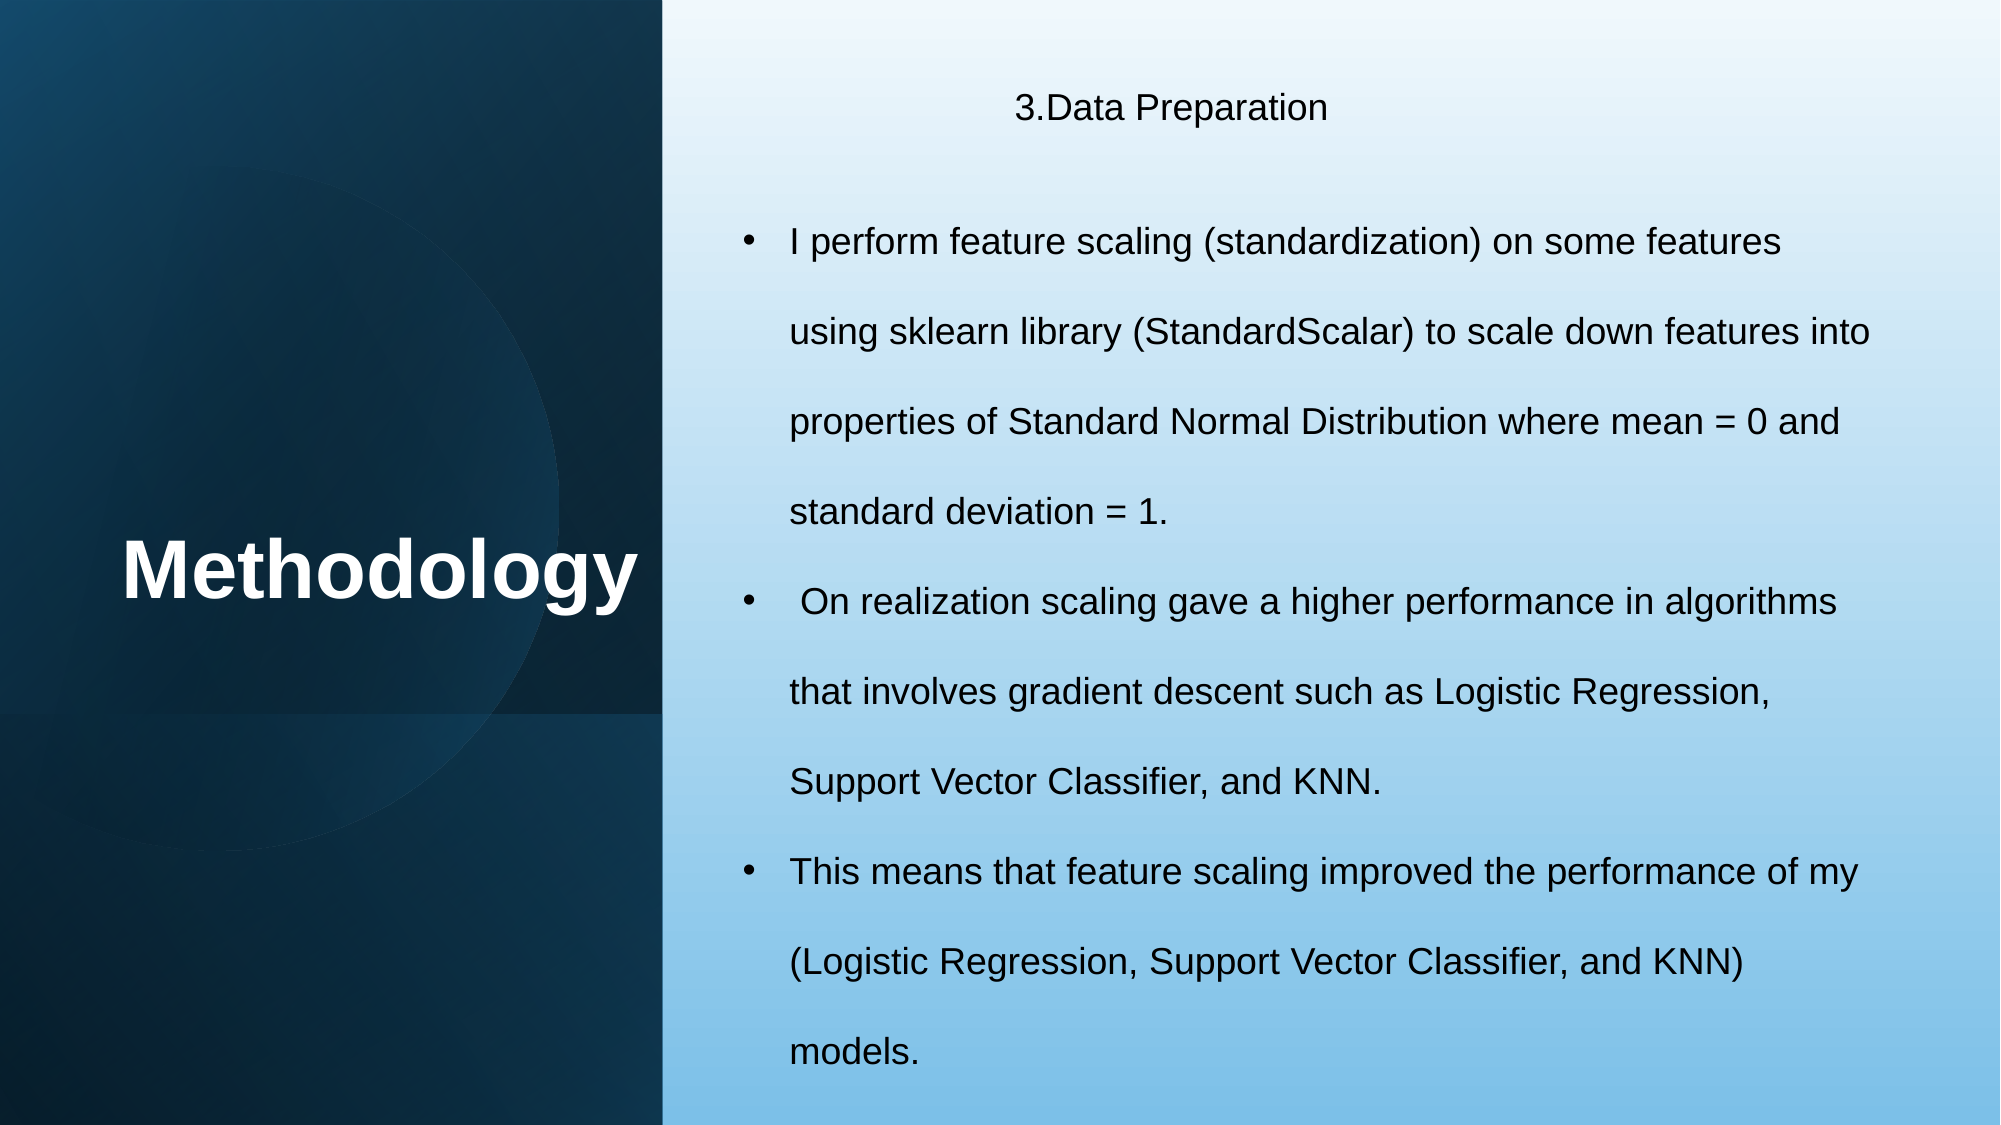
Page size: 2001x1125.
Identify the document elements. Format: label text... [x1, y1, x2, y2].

text_box [663, 0, 2000, 1125]
text_box Methodology [0, 388, 654, 625]
text_box 3.Data Preparation [999, 81, 1508, 164]
text_box I perform feature scaling (standardization) on some features using sklearn library (StandardScalar) to scale down features into properties of Standard Normal Distribution where mean = 0 and standard deviation = 1. On realization scaling gave a higher performance in algorithms that involves gradient descent such as Logistic Regression, Support Vector Classifier, and KNN. This means that feature scaling improved the performance of my (Logistic Regression, Support Vector Classifier, and KNN) models. [727, 164, 1890, 1125]
text_box [0, 0, 663, 1124]
